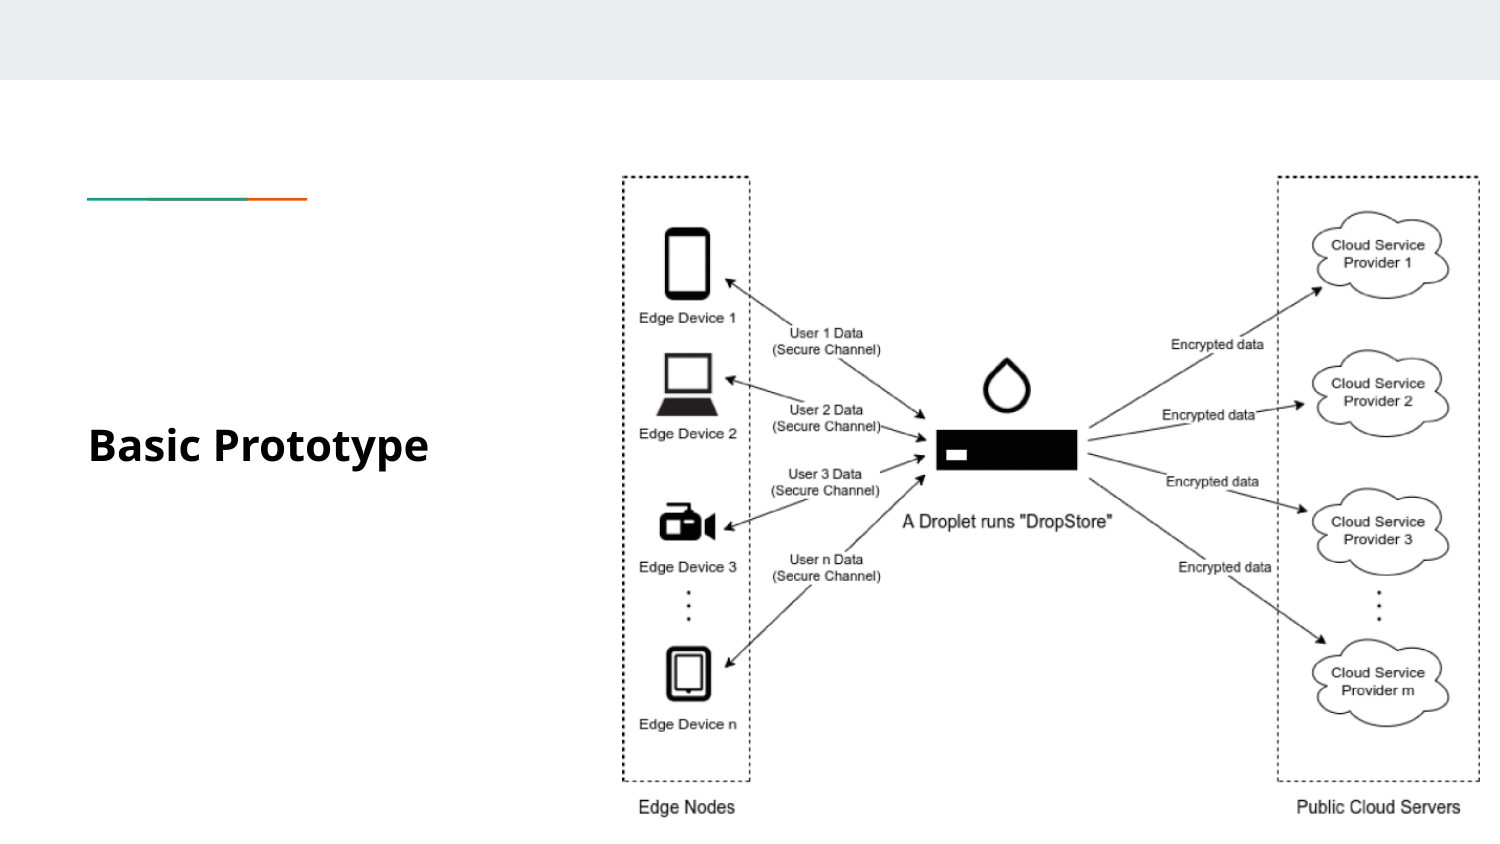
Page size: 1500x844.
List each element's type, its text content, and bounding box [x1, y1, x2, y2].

picture [622, 174, 1482, 821]
text_box Basic Prototype [72, 403, 617, 486]
